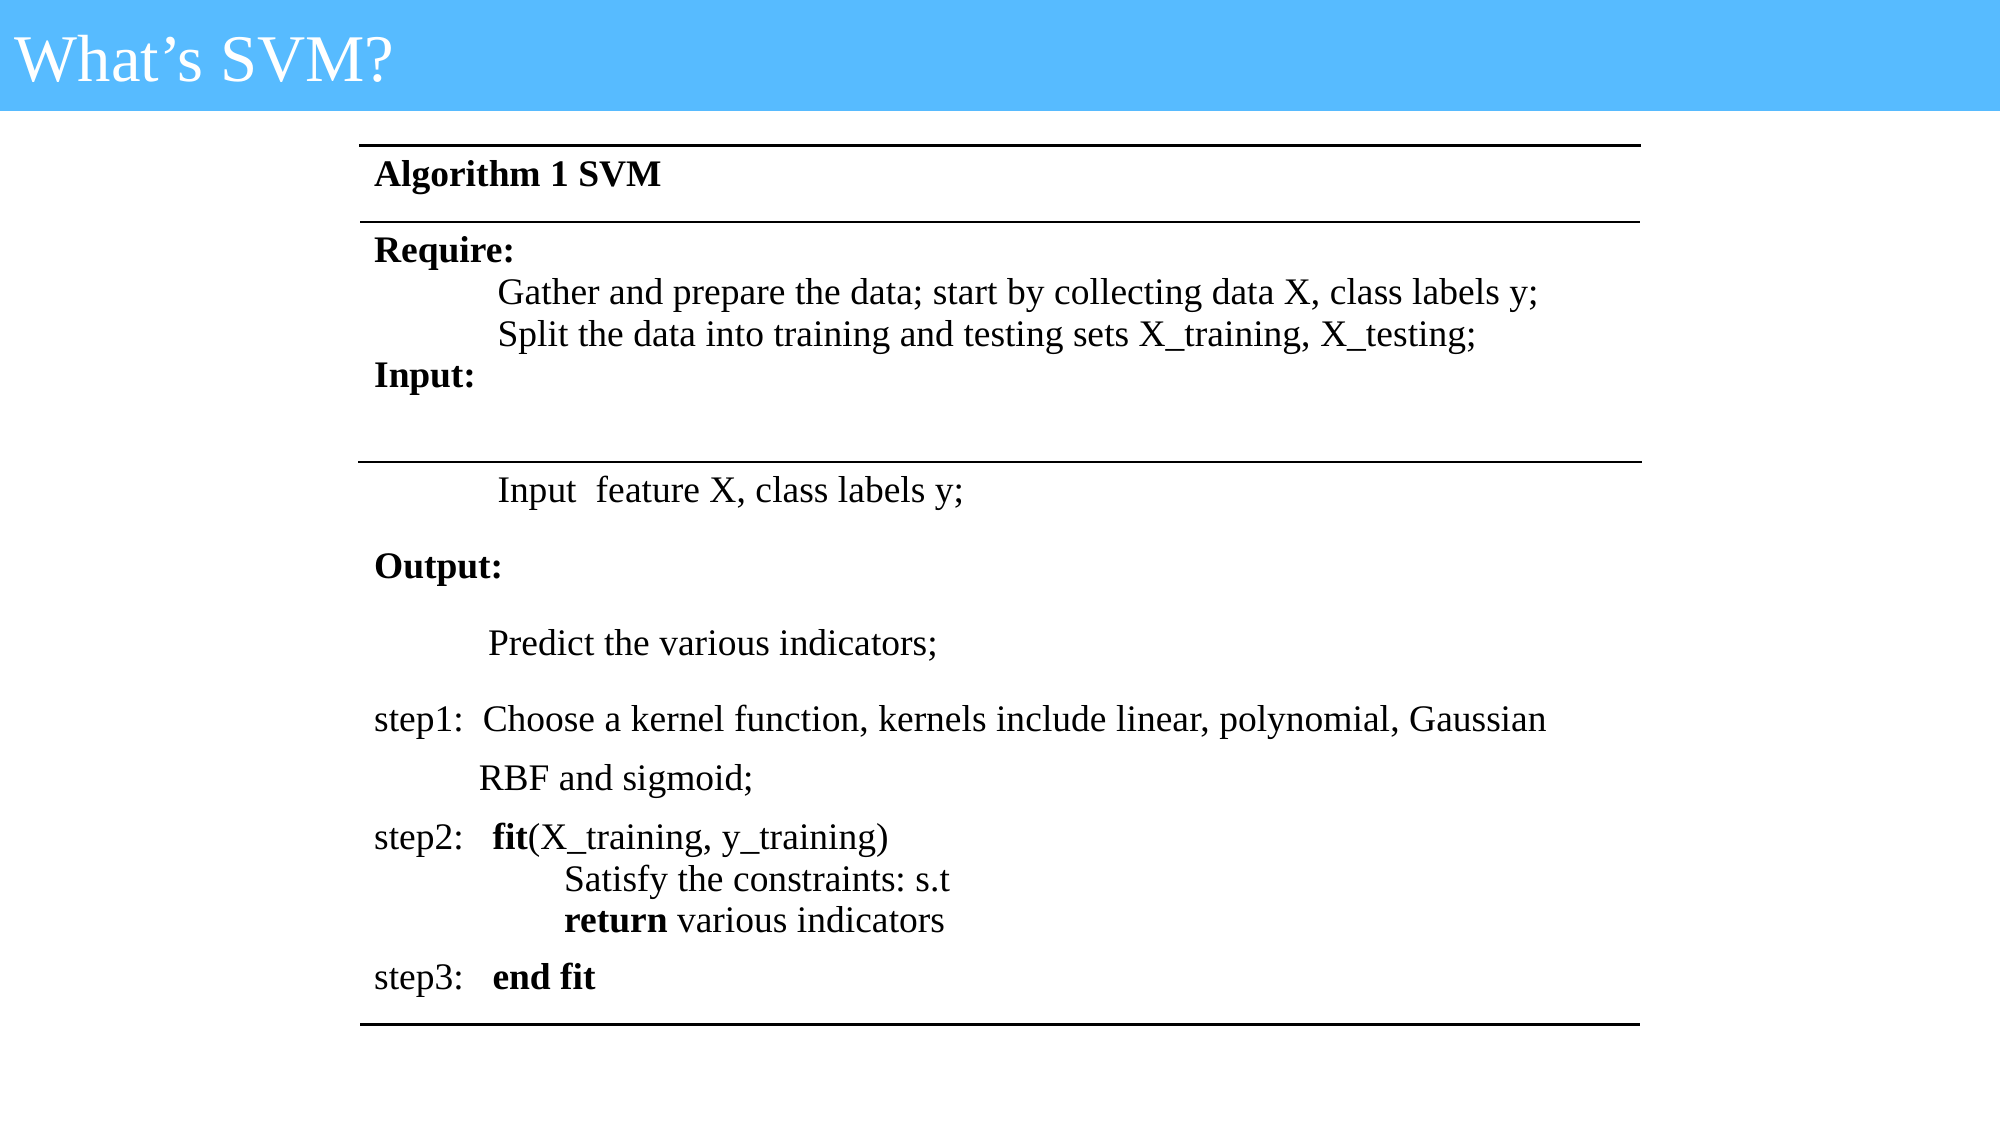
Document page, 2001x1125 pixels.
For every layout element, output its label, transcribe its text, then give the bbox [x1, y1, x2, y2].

text_box What’s SVM? [0, 0, 2000, 111]
table_cell step3: end fit [360, 948, 1640, 1023]
table_cell step2: fit(X_training, y_training) Satisfy the constraints: s.t return various indicators [359, 809, 1641, 948]
table_cell Require: Gather and prepare the data; start by collecting data X, class labels y; Split the data into training and testing sets X_training, X_testing; Input: [360, 223, 1640, 461]
table_cell RBF and sigmoid; [359, 749, 1641, 809]
table_cell step1: Choose a kernel function, kernels include linear, polynomial, Gaussian [359, 690, 1641, 749]
table_header Algorithm 1 SVM [359, 147, 1641, 221]
table_cell Input feature X, class labels y; [360, 463, 1640, 537]
table_cell Predict the various indicators; [360, 615, 1640, 690]
table_cell Output: [360, 539, 1640, 613]
